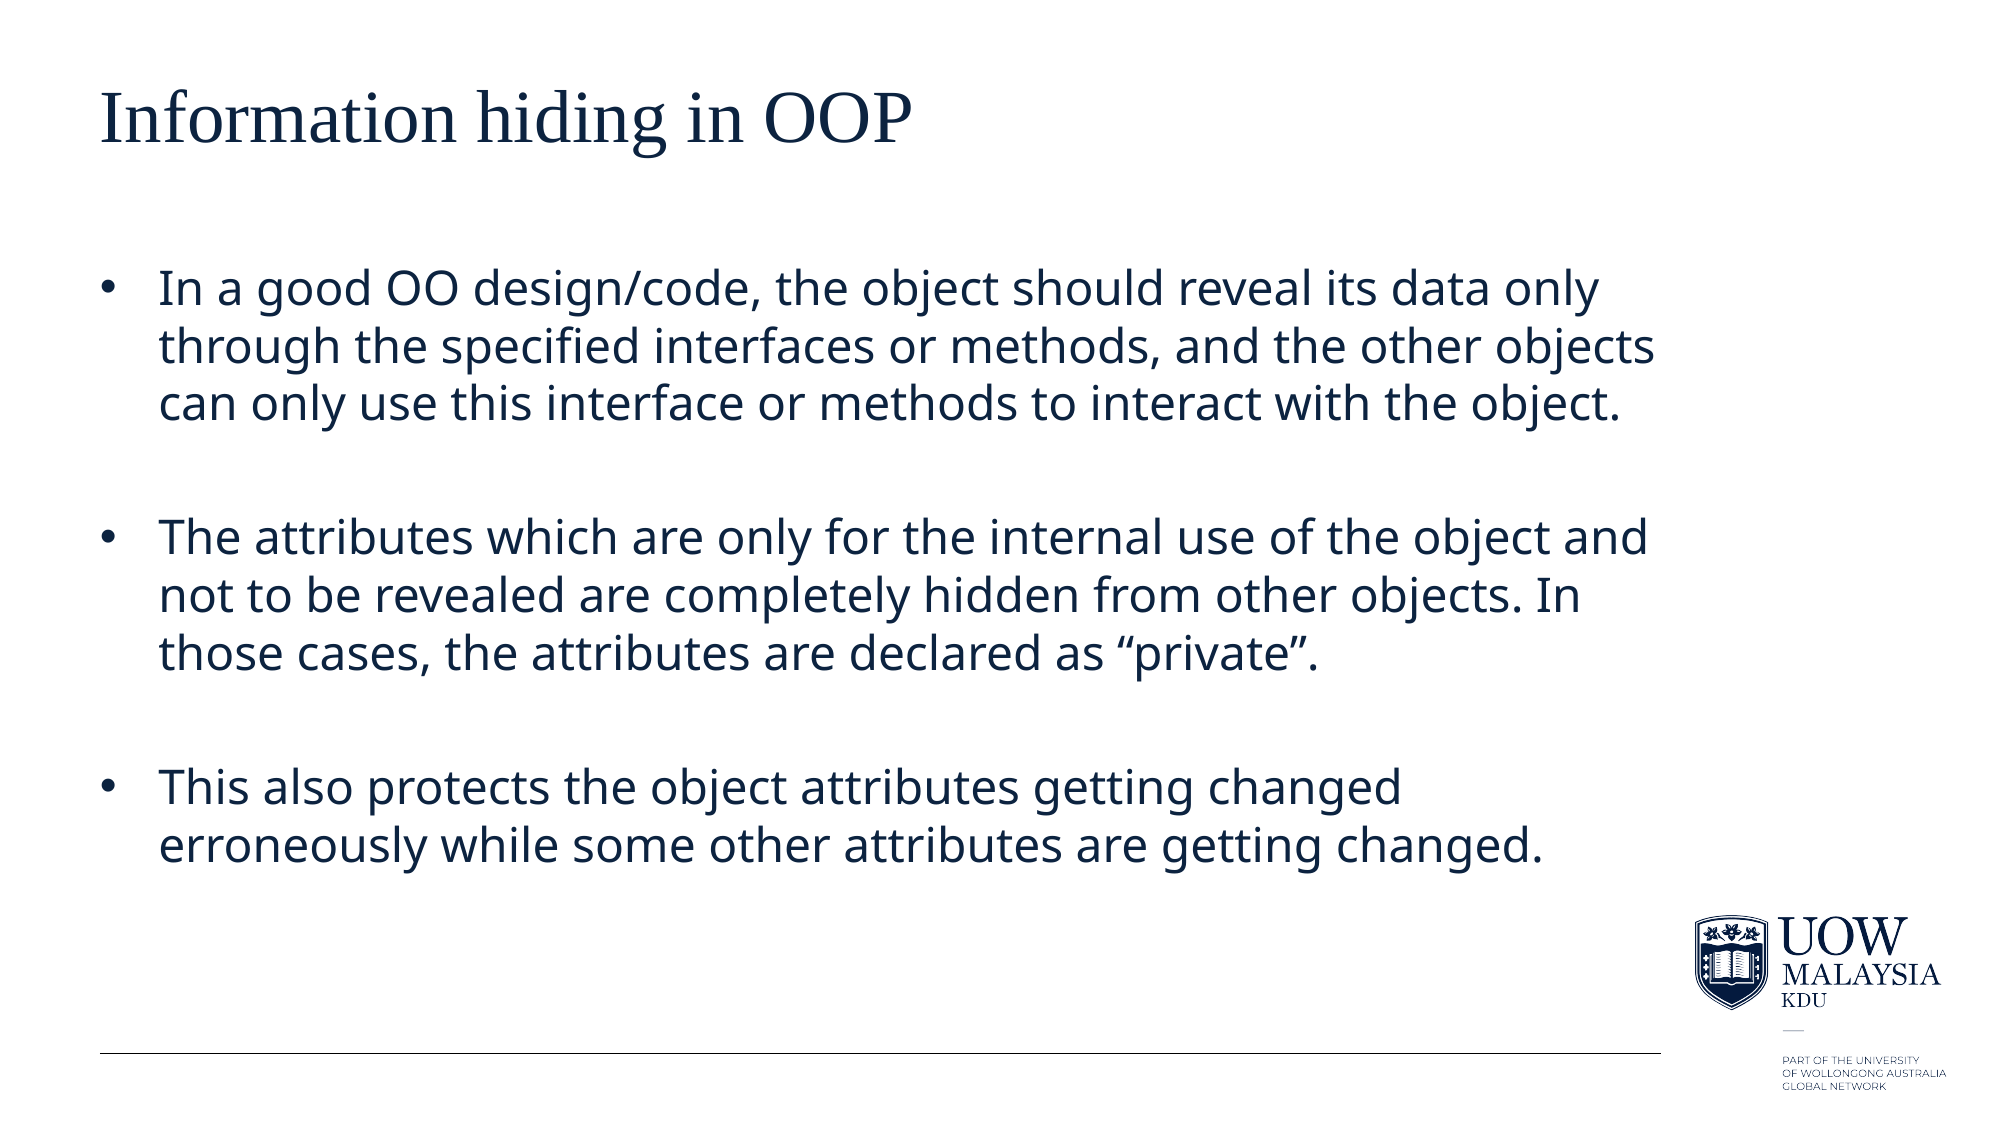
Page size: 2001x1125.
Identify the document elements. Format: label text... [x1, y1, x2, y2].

list In a good OO design/code, the object should reveal its data only through the specified interfaces or methods, and the other objects can only use this interface or methods to interact with the object. The attributes which are only for the internal use of the object and not to be revealed are completely hidden from other objects. In those cases, the attributes are declared as “private”. This also protects the object attributes getting changed erroneously while some other attributes are getting changed. [99, 257, 1693, 914]
title Information hiding in OOP [99, 67, 1661, 207]
picture [1695, 915, 1947, 1091]
